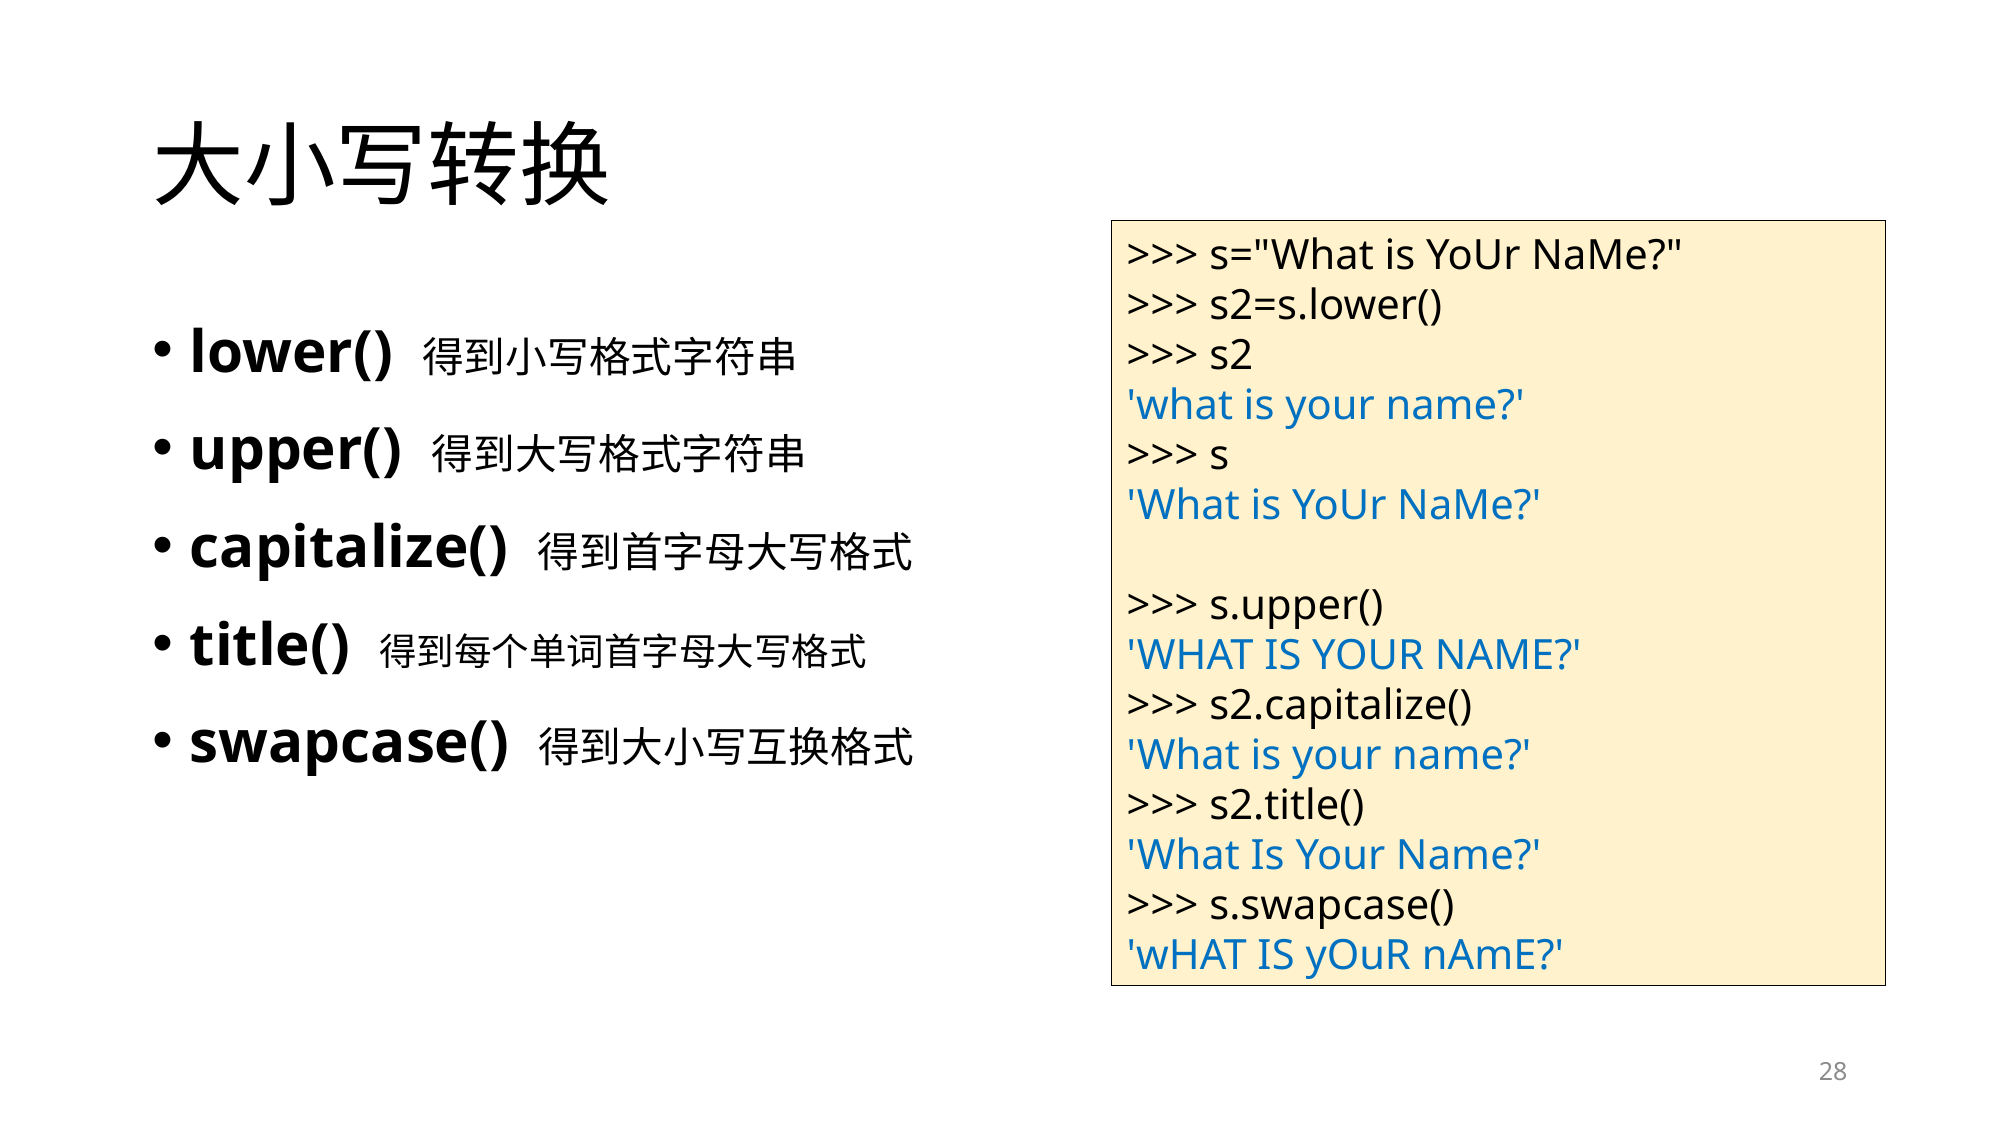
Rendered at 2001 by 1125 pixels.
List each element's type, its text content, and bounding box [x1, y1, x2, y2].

text_box >>> s="What is YoUr NaMe?" >>> s2=s.lower() >>> s2 'what is your name?' >>> s 'What is YoUr NaMe?' >>> s.upper() 'WHAT IS YOUR NAME?' >>> s2.capitalize() 'What is your name?' >>> s2.title() 'What Is Your Name?' >>> s.swapcase() 'wHAT IS yOuR nAmE?' [1111, 220, 1886, 986]
slide_number 28 [1412, 1042, 1863, 1103]
title 大小写转换 [137, 59, 1863, 278]
list lower() 得到小写格式字符串 upper() 得到大写格式字符串 capitalize() 得到首字母大写格式 title() 得到每个单词首字母大写格式 swapcase() 得到大小写互换格式 [137, 299, 1091, 872]
